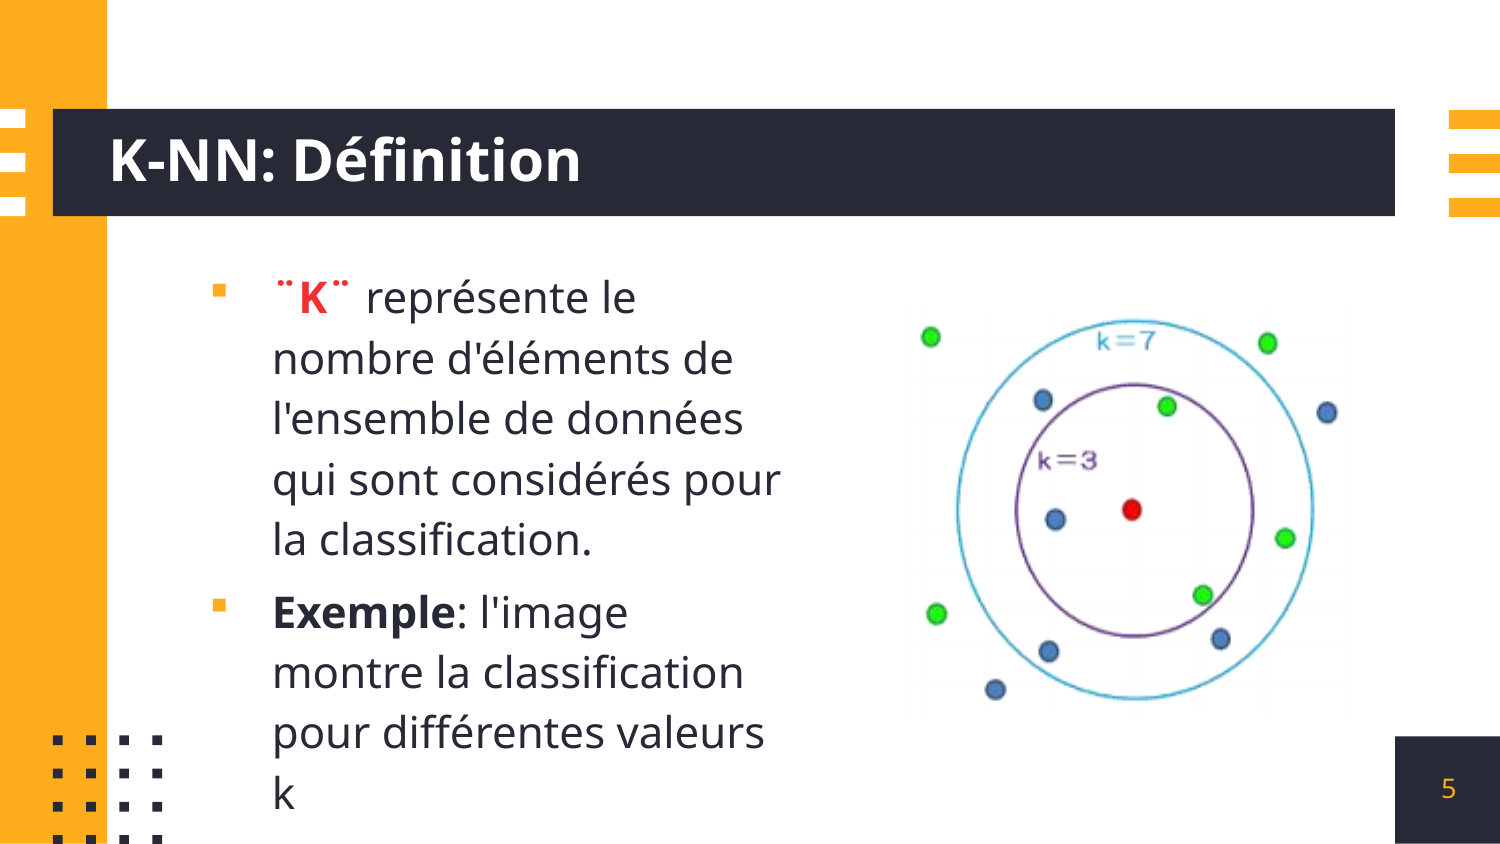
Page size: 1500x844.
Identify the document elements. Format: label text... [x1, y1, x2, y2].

picture [903, 306, 1353, 718]
title K-NN: Définition [108, 108, 1396, 217]
slide_number 5 [1395, 736, 1500, 844]
list ¨K¨ représente le nombre d'éléments de l'ensemble de données qui sont considérés pour la classification. Exemple: l'image montre la classification pour différentes valeurs k [196, 262, 786, 812]
